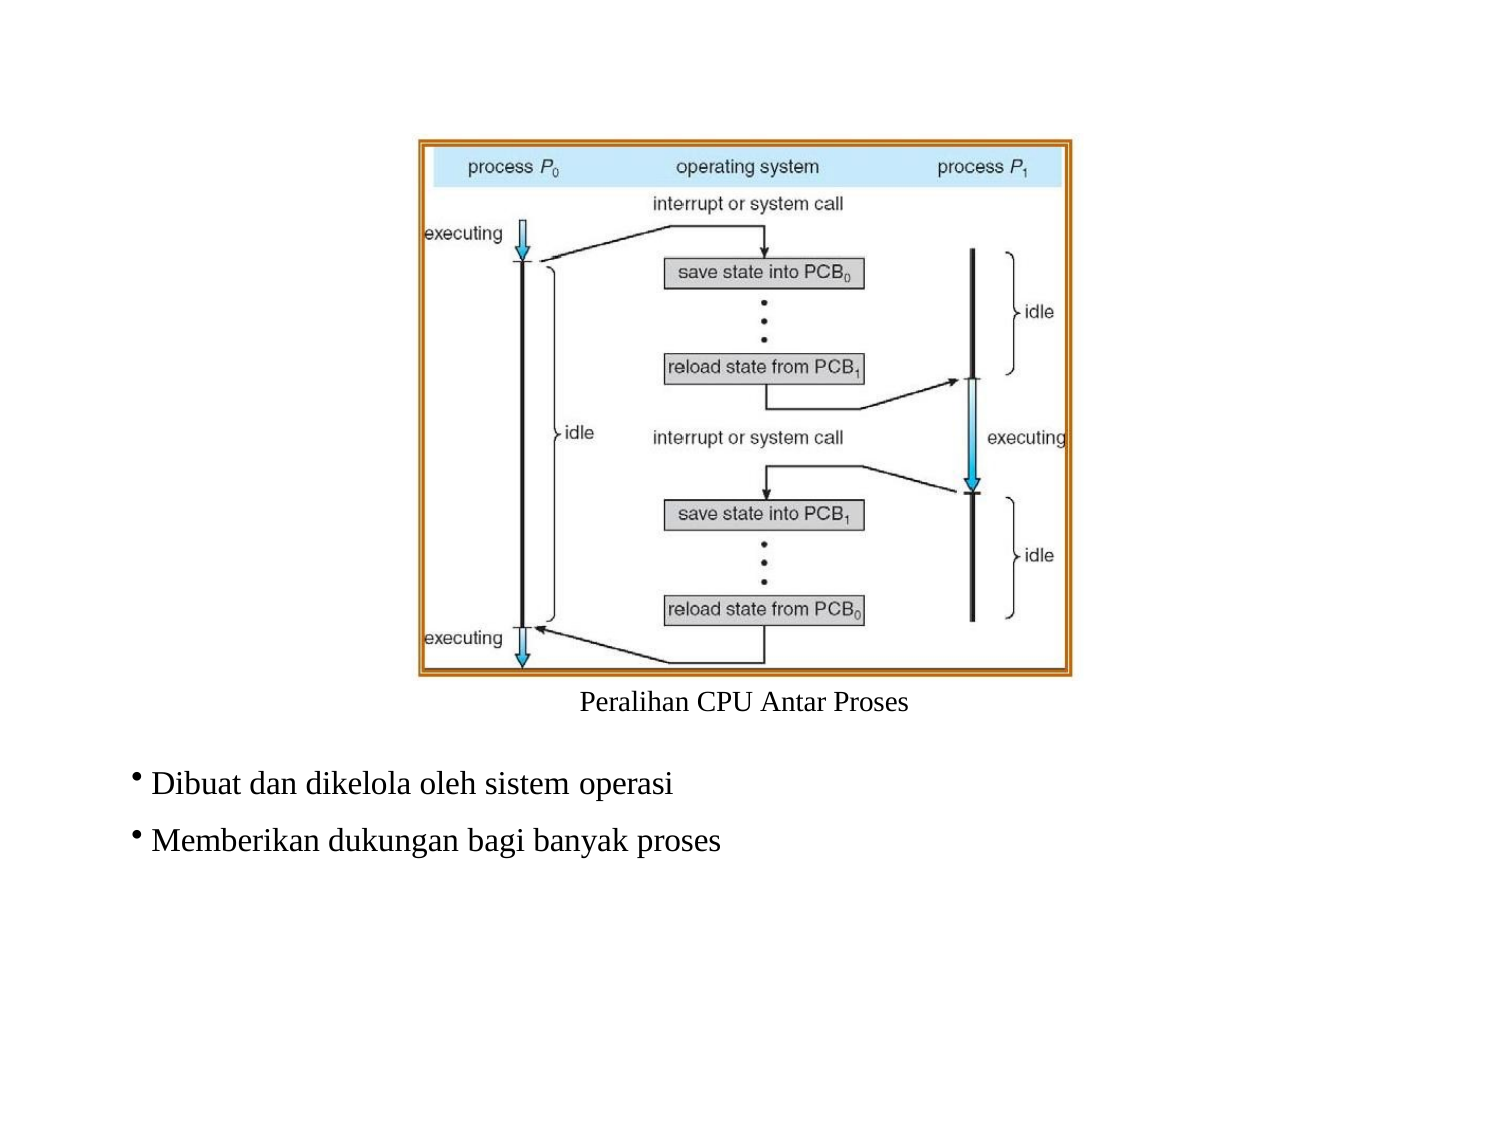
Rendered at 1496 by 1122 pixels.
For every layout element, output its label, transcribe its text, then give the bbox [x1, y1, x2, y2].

text_box [411, 133, 1084, 681]
text_box Peralihan CPU Antar Proses Dibuat dan dikelola oleh sistem operasi Memberikan dukungan bagi banyak proses [129, 680, 913, 859]
